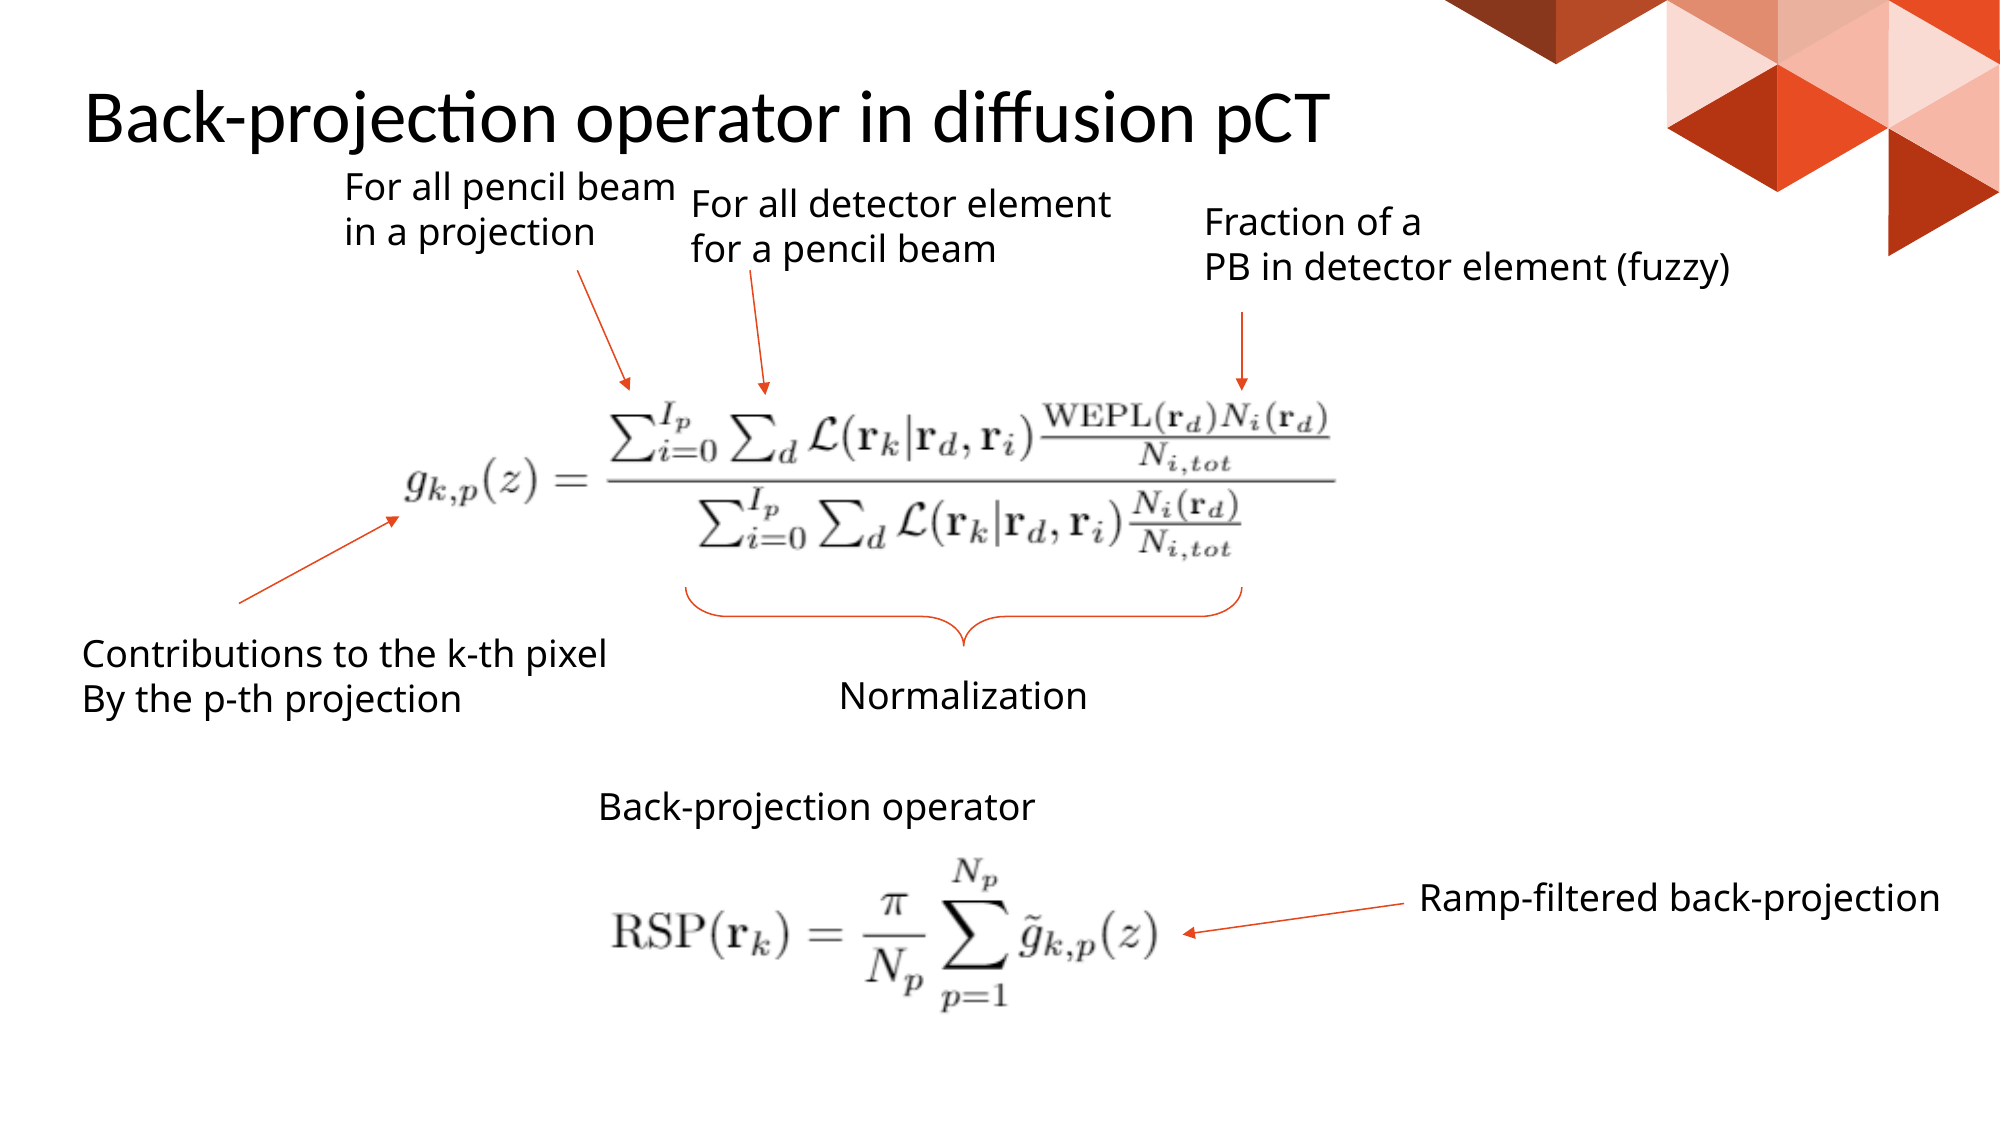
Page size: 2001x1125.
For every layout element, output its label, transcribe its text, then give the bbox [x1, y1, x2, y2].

text_box For all detector element for a pencil beam [675, 172, 1127, 278]
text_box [576, 270, 630, 392]
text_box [749, 270, 766, 396]
text_box Contributions to the k-th pixel By the p-th projection [66, 622, 624, 728]
text_box [685, 593, 1242, 647]
picture [361, 351, 1354, 584]
picture [586, 831, 1216, 1038]
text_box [1182, 903, 1405, 935]
text_box For all pencil beam in a projection [329, 155, 692, 261]
text_box Ramp-filtered back-projection [1404, 866, 2000, 926]
title Back-projection operator in diffusion pCT [84, 67, 1912, 244]
text_box Fraction of a PB in detector element (fuzzy) [1189, 190, 1746, 296]
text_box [238, 515, 400, 604]
text_box Normalization [823, 664, 1104, 725]
text_box Back-projection operator [583, 775, 1196, 833]
